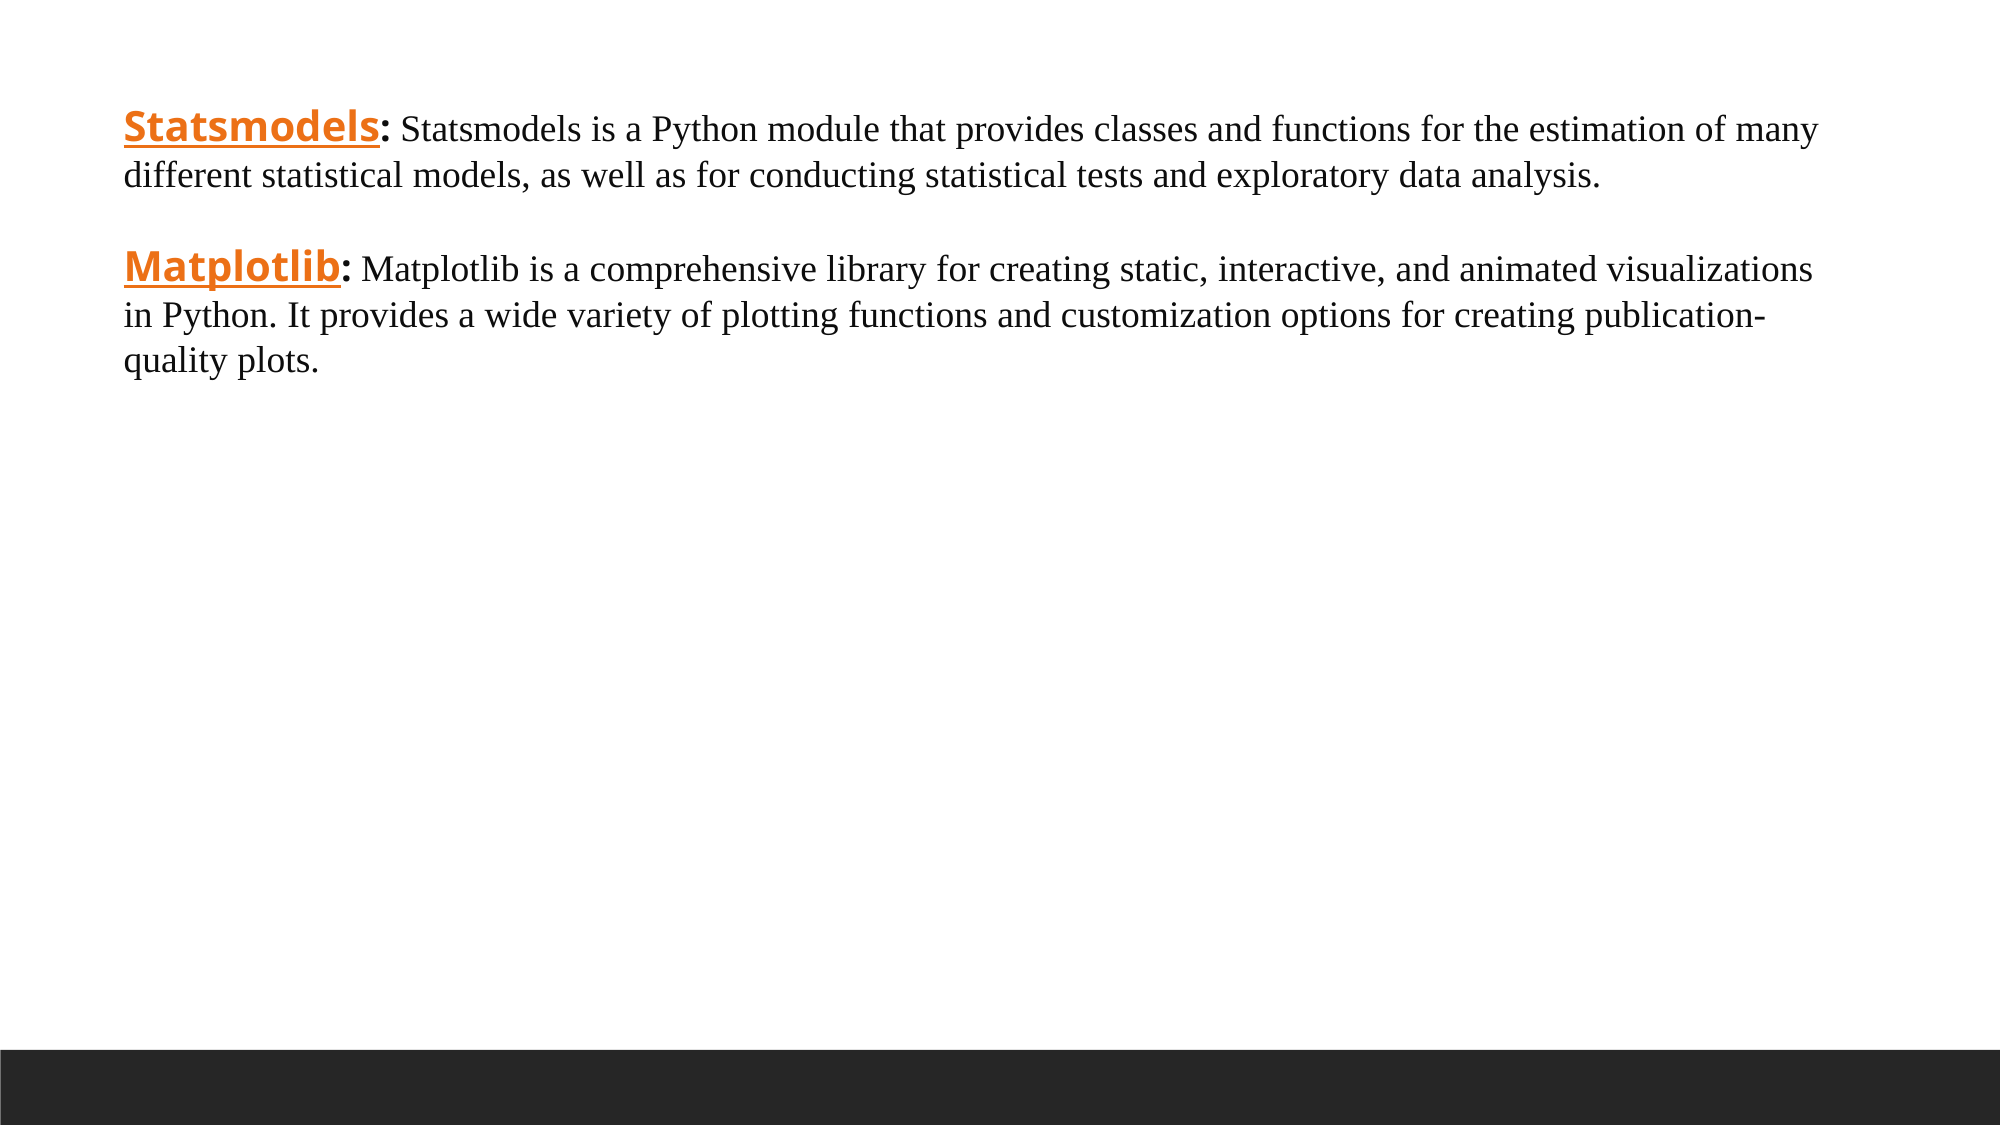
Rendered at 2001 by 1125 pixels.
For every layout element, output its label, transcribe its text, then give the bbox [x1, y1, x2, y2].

text_box Statsmodels: Statsmodels is a Python module that provides classes and functions for the estimation of many different statistical models, as well as for conducting statistical tests and exploratory data analysis. Matplotlib: Matplotlib is a comprehensive library for creating static, interactive, and animated visualizations in Python. It provides a wide variety of plotting functions and customization options for creating publication-quality plots. [108, 92, 1859, 433]
